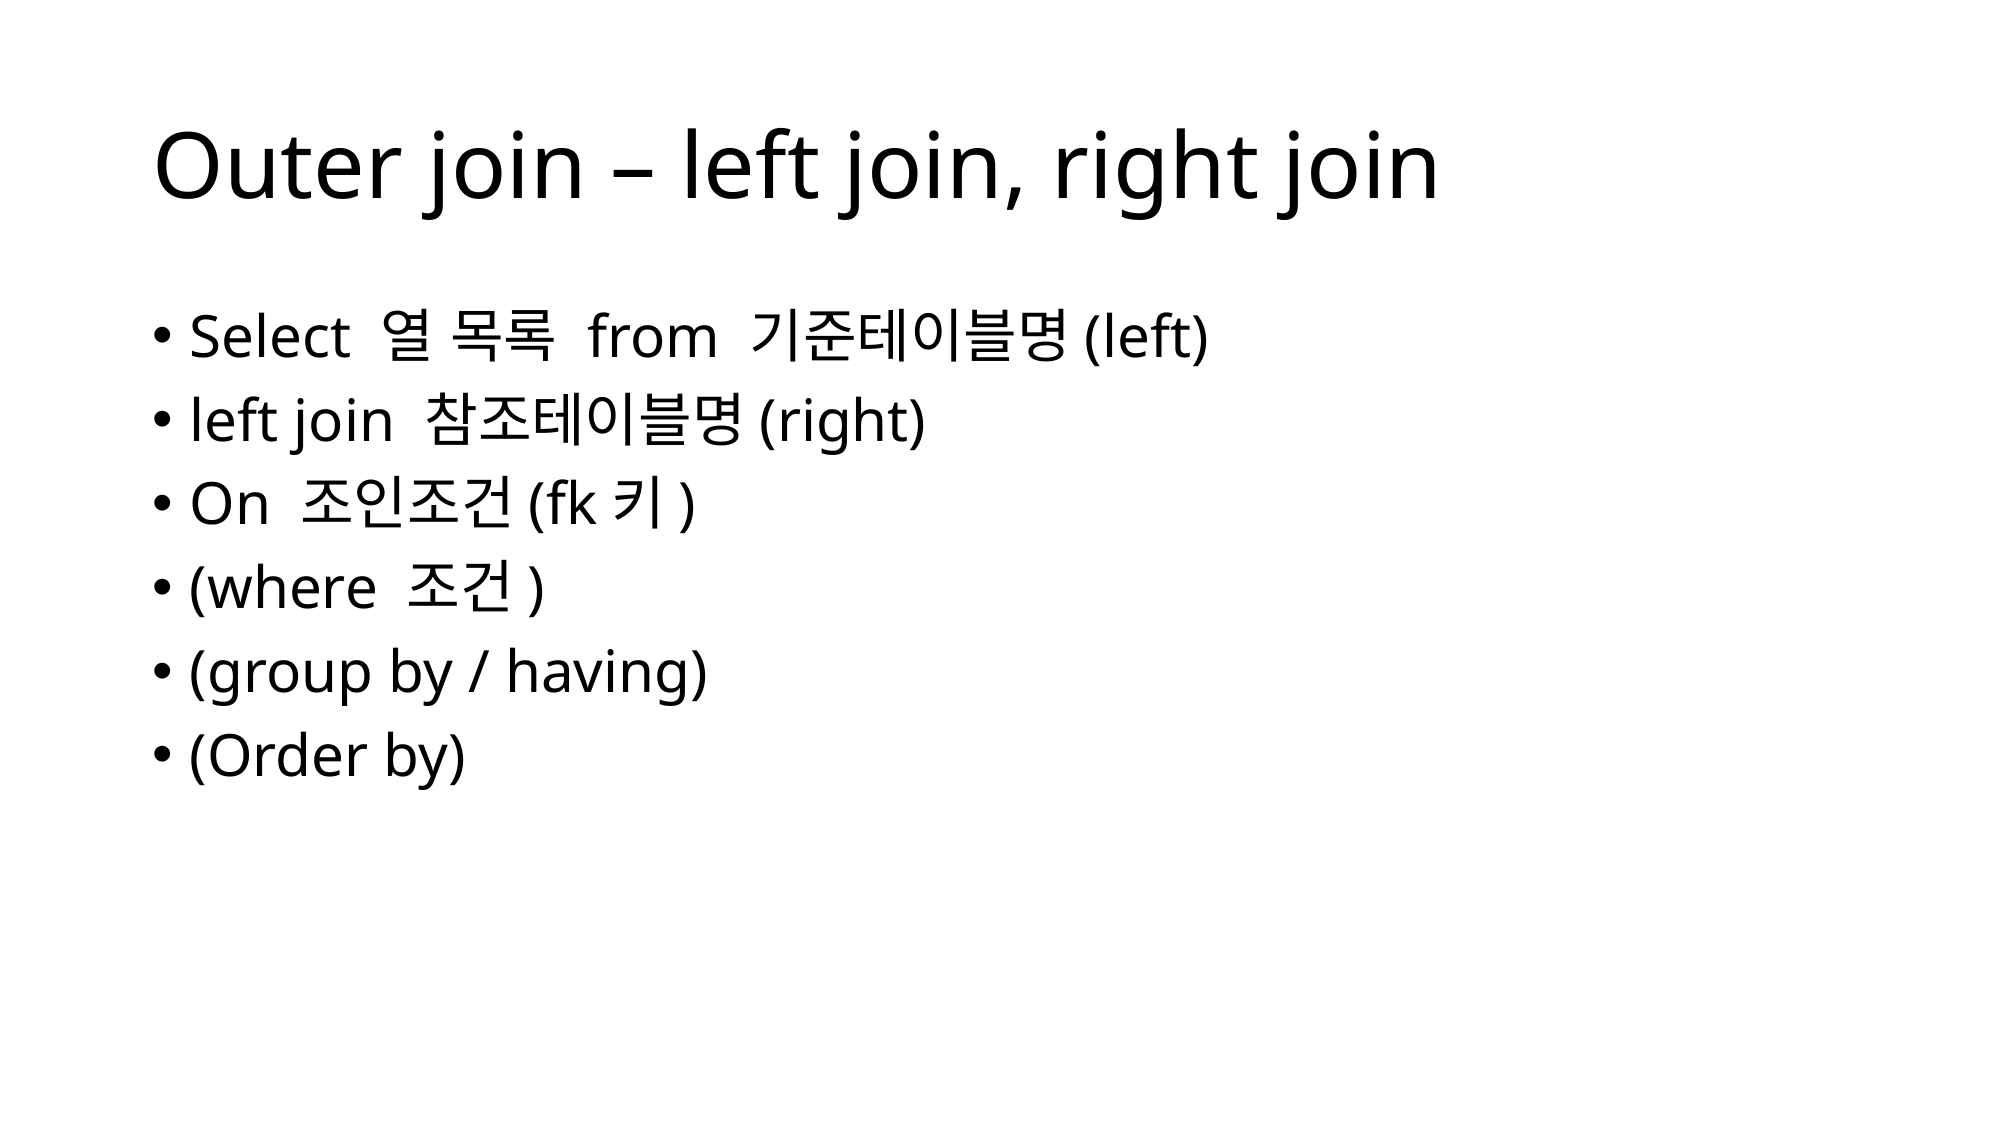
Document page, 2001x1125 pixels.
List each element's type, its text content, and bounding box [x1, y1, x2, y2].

title Outer join – left join, right join [137, 59, 1863, 278]
list Select 열 목록 from 기준테이블명(left) left join 참조테이블명(right) On 조인조건(fk키) (where 조건) (group by / having) (Order by) [137, 299, 1863, 1014]
